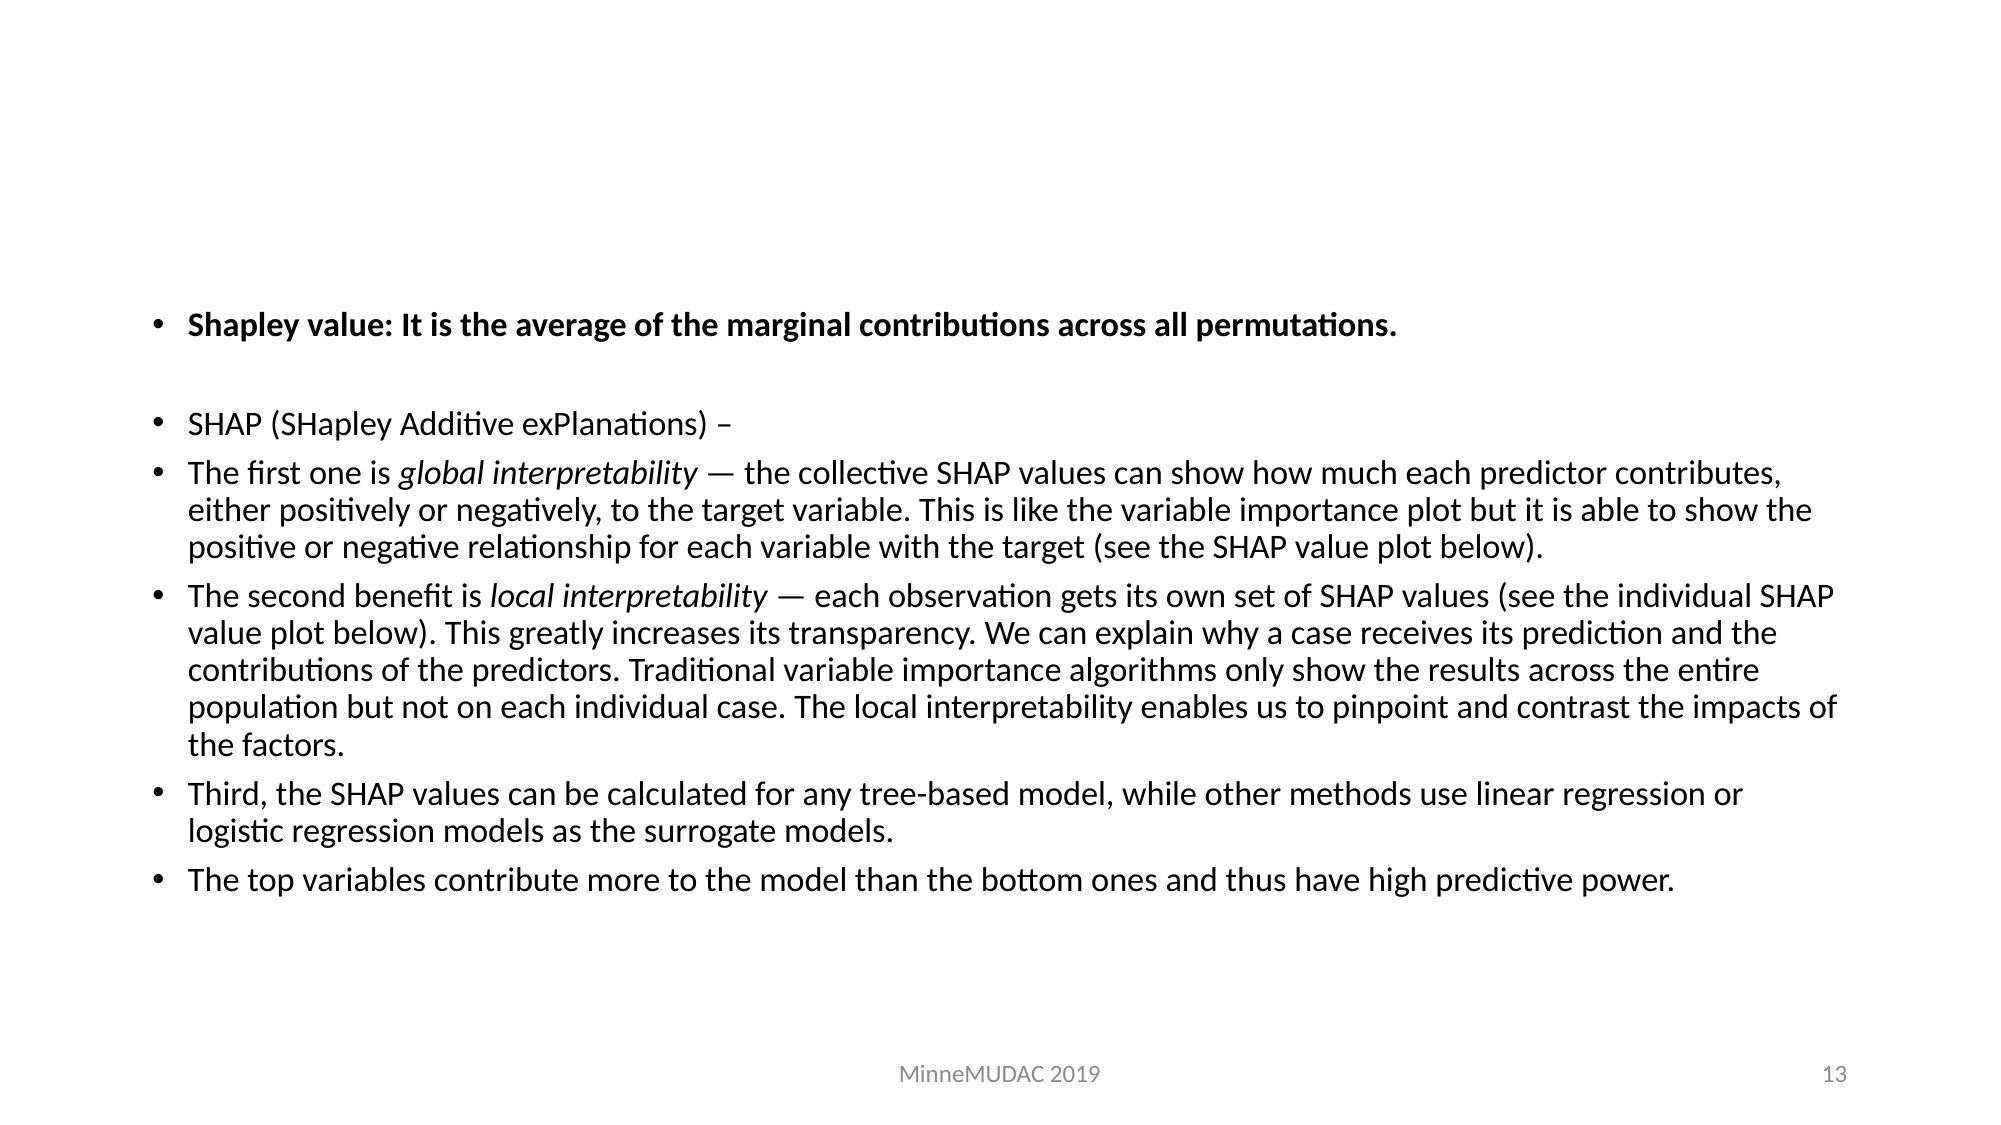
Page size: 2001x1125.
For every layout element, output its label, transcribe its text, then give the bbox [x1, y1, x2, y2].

list Shapley value: It is the average of the marginal contributions across all permutations. SHAP (SHapley Additive exPlanations) – The first one is global interpretability — the collective SHAP values can show how much each predictor contributes, either positively or negatively, to the target variable. This is like the variable importance plot but it is able to show the positive or negative relationship for each variable with the target (see the SHAP value plot below). The second benefit is local interpretability — each observation gets its own set of SHAP values (see the individual SHAP value plot below). This greatly increases its transparency. We can explain why a case receives its prediction and the contributions of the predictors. Traditional variable importance algorithms only show the results across the entire population but not on each individual case. The local interpretability enables us to pinpoint and contrast the impacts of the factors. Third, the SHAP values can be calculated for any tree-based model, while other methods use linear regression or logistic regression models as the surrogate models. The top variables contribute more to the model than the bottom ones and thus have high predictive power. [137, 299, 1863, 1014]
footer MinneMUDAC 2019 [662, 1042, 1338, 1103]
slide_number 13 [1412, 1042, 1863, 1103]
